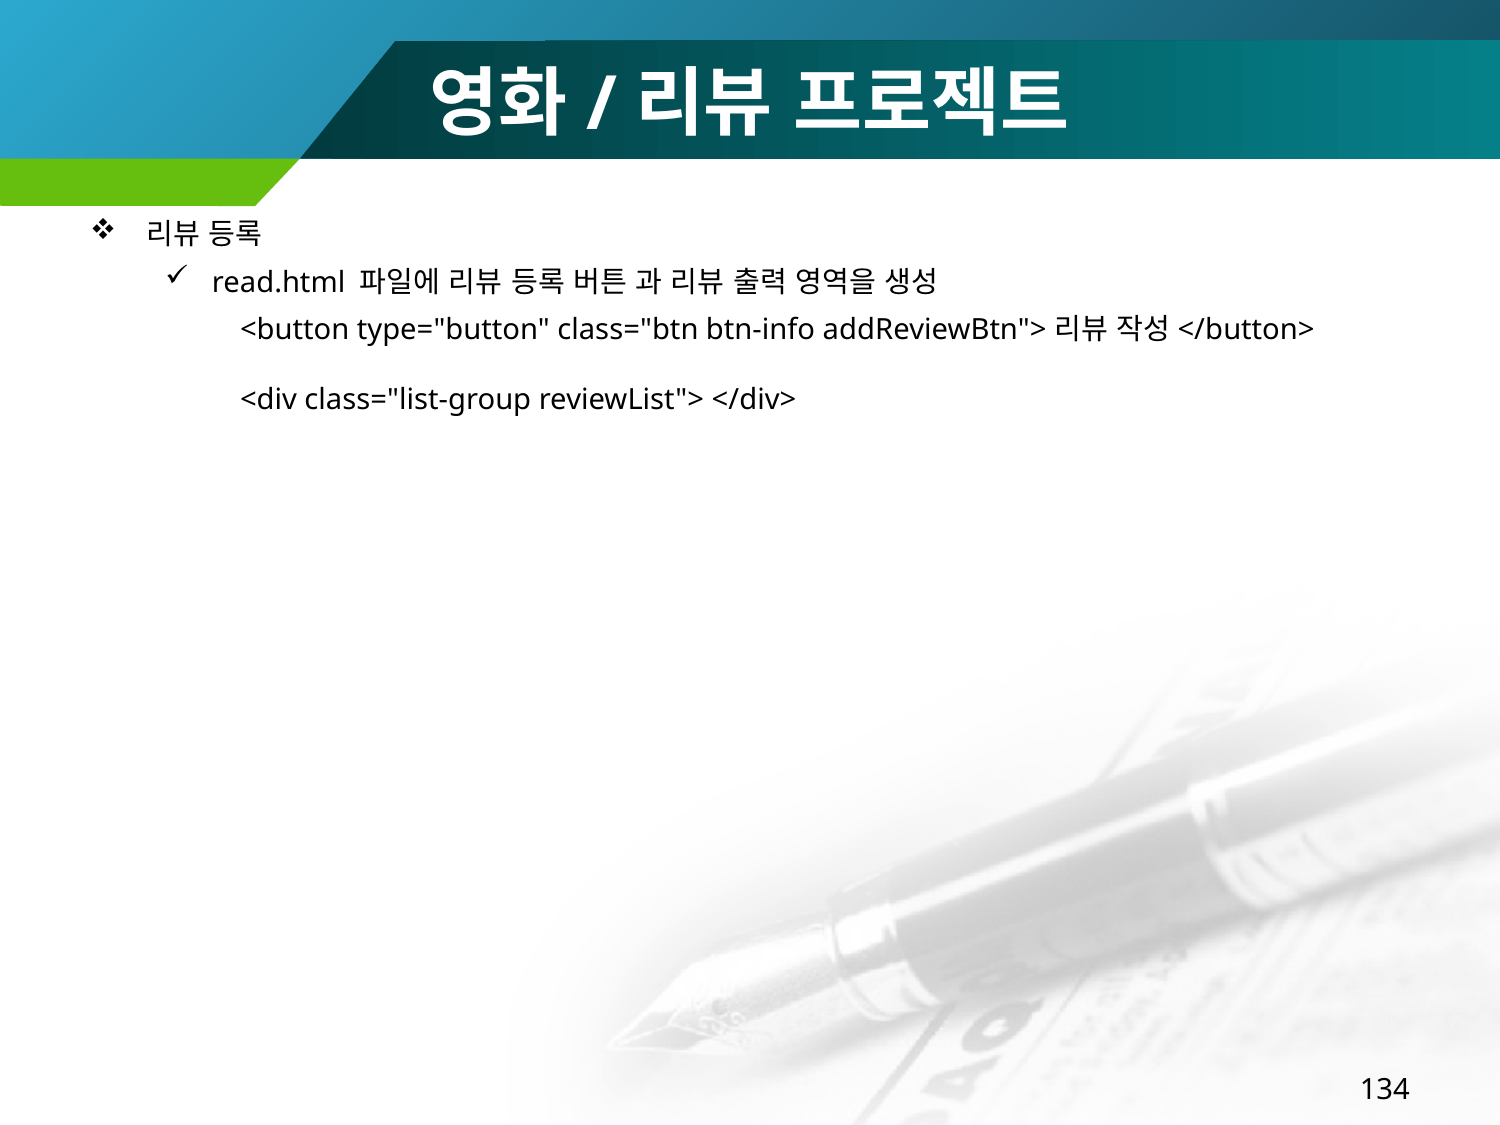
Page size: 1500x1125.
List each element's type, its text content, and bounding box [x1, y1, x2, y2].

picture [490, 448, 1500, 1125]
list 리뷰 등록 read.html 파일에 리뷰 등록 버튼 과 리뷰 출력 영역을 생성 <button type="button" class="btn btn-info addReviewBtn">리뷰 작성</button> <div class="list-group reviewList"> </div> [74, 207, 1426, 1088]
title 영화/리뷰 프로젝트 [0, 36, 1500, 163]
slide_number 134 [1074, 1062, 1426, 1103]
